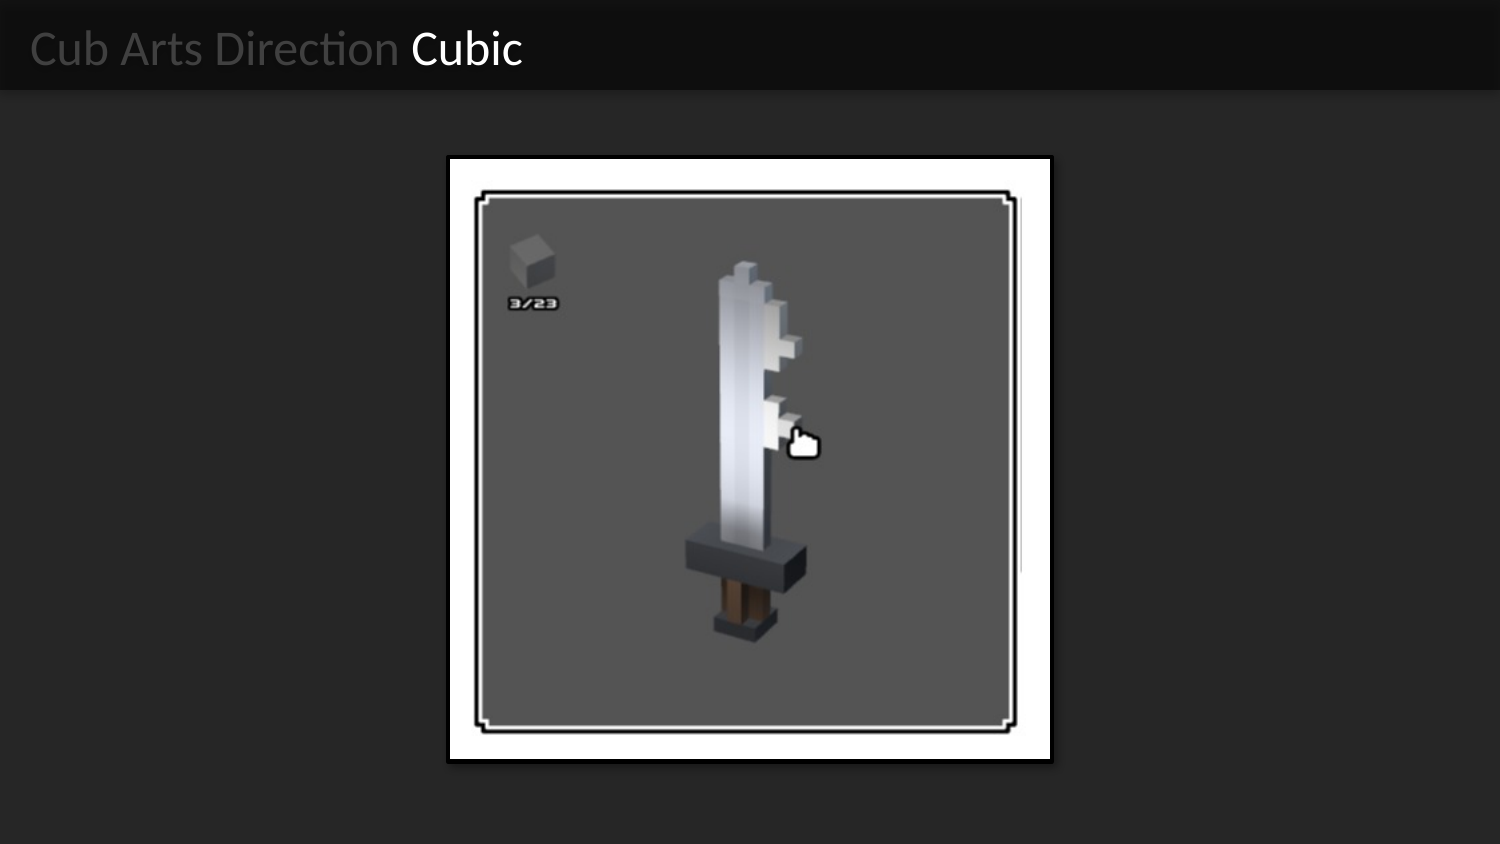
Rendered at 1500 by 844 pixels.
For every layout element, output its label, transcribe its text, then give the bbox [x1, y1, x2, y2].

picture [449, 159, 1051, 760]
text_box Cub Arts Direction Cubic [0, 0, 1500, 90]
